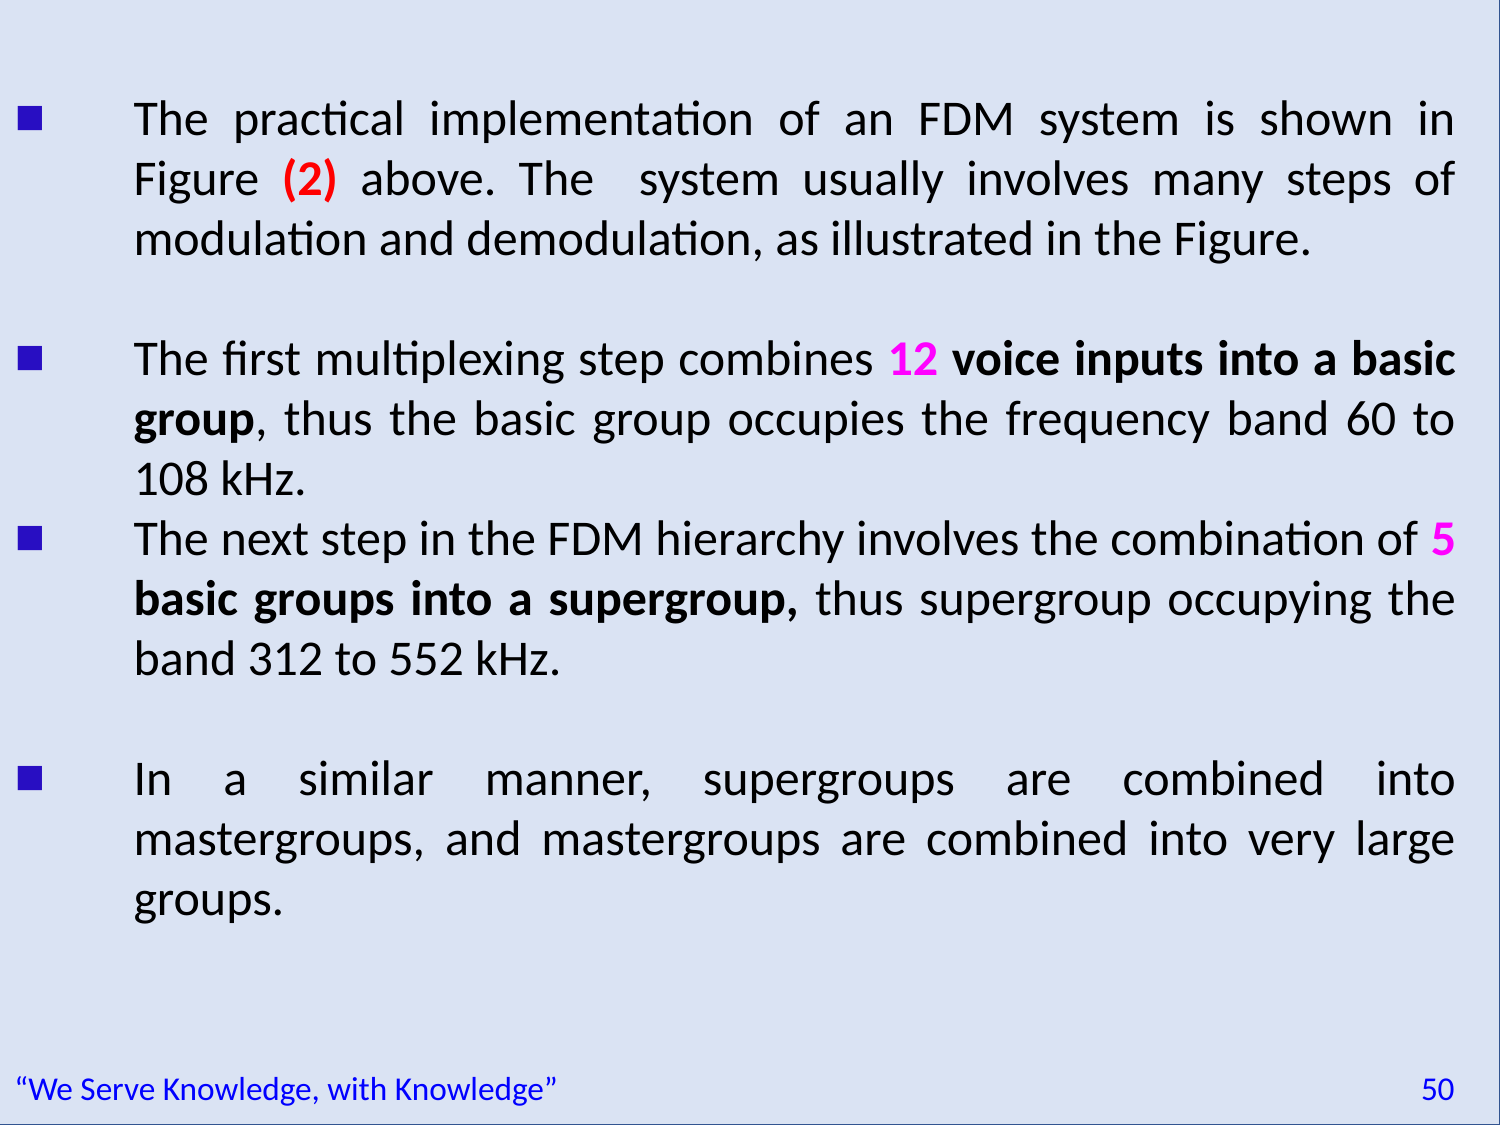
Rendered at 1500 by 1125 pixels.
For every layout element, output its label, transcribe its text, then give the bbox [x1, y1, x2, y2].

text_box The practical implementation of an FDM system is shown in Figure (2) above. The system usually involves many steps of modulation and demodulation, as illustrated in the Figure. The first multiplexing step combines 12 voice inputs into a basic group, thus the basic group occupies the frequency band 60 to 108 kHz. The next step in the FDM hierarchy involves the combination of 5 basic groups into a supergroup, thus supergroup occupying the band 312 to 552 kHz. In a similar manner, supergroups are combined into mastergroups, and mastergroups are combined into very large groups. [0, 78, 1471, 934]
